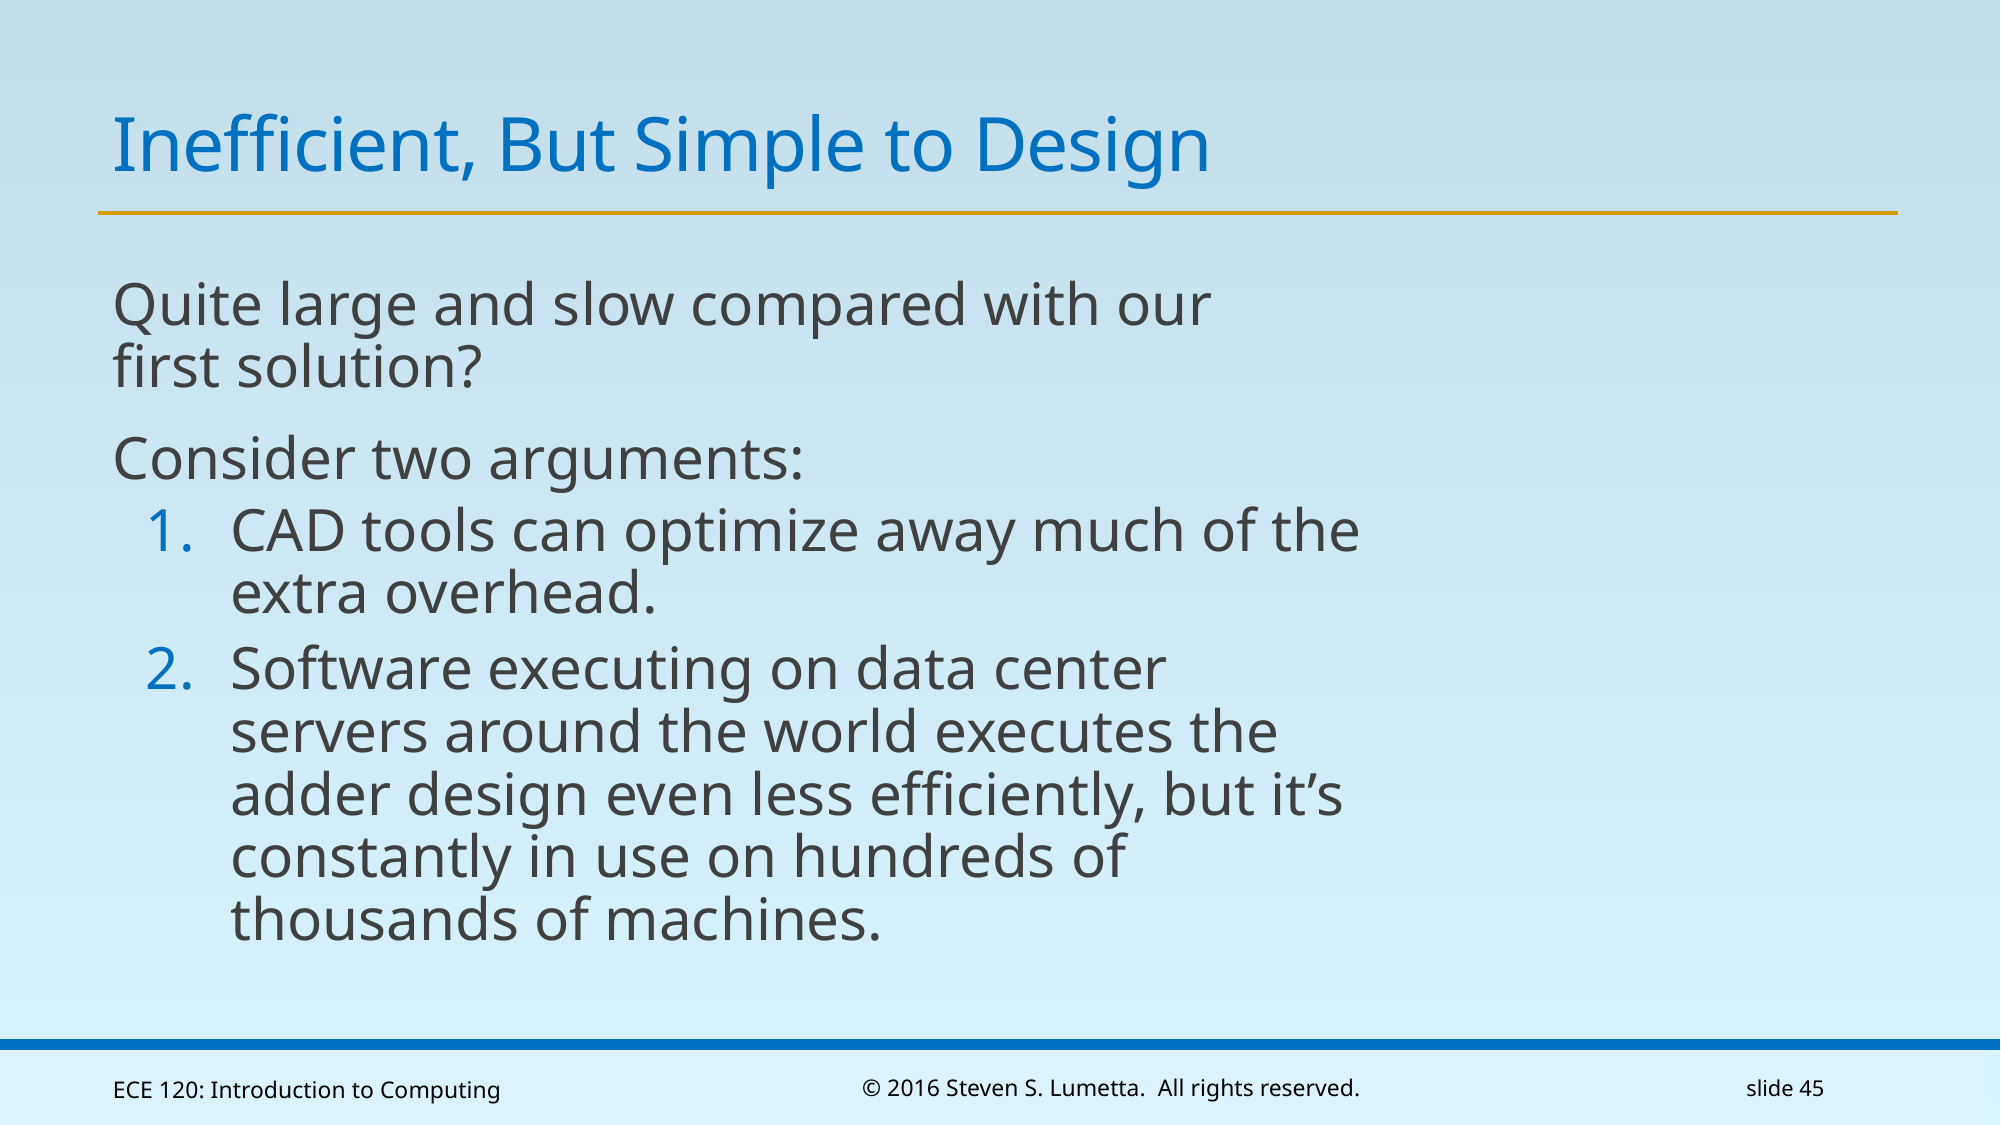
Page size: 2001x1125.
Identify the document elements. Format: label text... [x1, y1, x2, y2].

slide_number slide 45 [1624, 1059, 1840, 1120]
slide_number ECE 120: Introduction to Computing [97, 1059, 586, 1120]
title Inefficient, But Simple to Design [97, 88, 1900, 194]
list Quite large and slow compared with our first solution? Consider two arguments: CAD tools can optimize away much of the extra overhead. Software executing on data center servers around the world executes the adder design even less efficiently, but it’s constantly in use on hundreds of thousands of machines. [97, 267, 1377, 963]
footer © 2016 Steven S. Lumetta. All rights reserved. [604, 1059, 1376, 1120]
